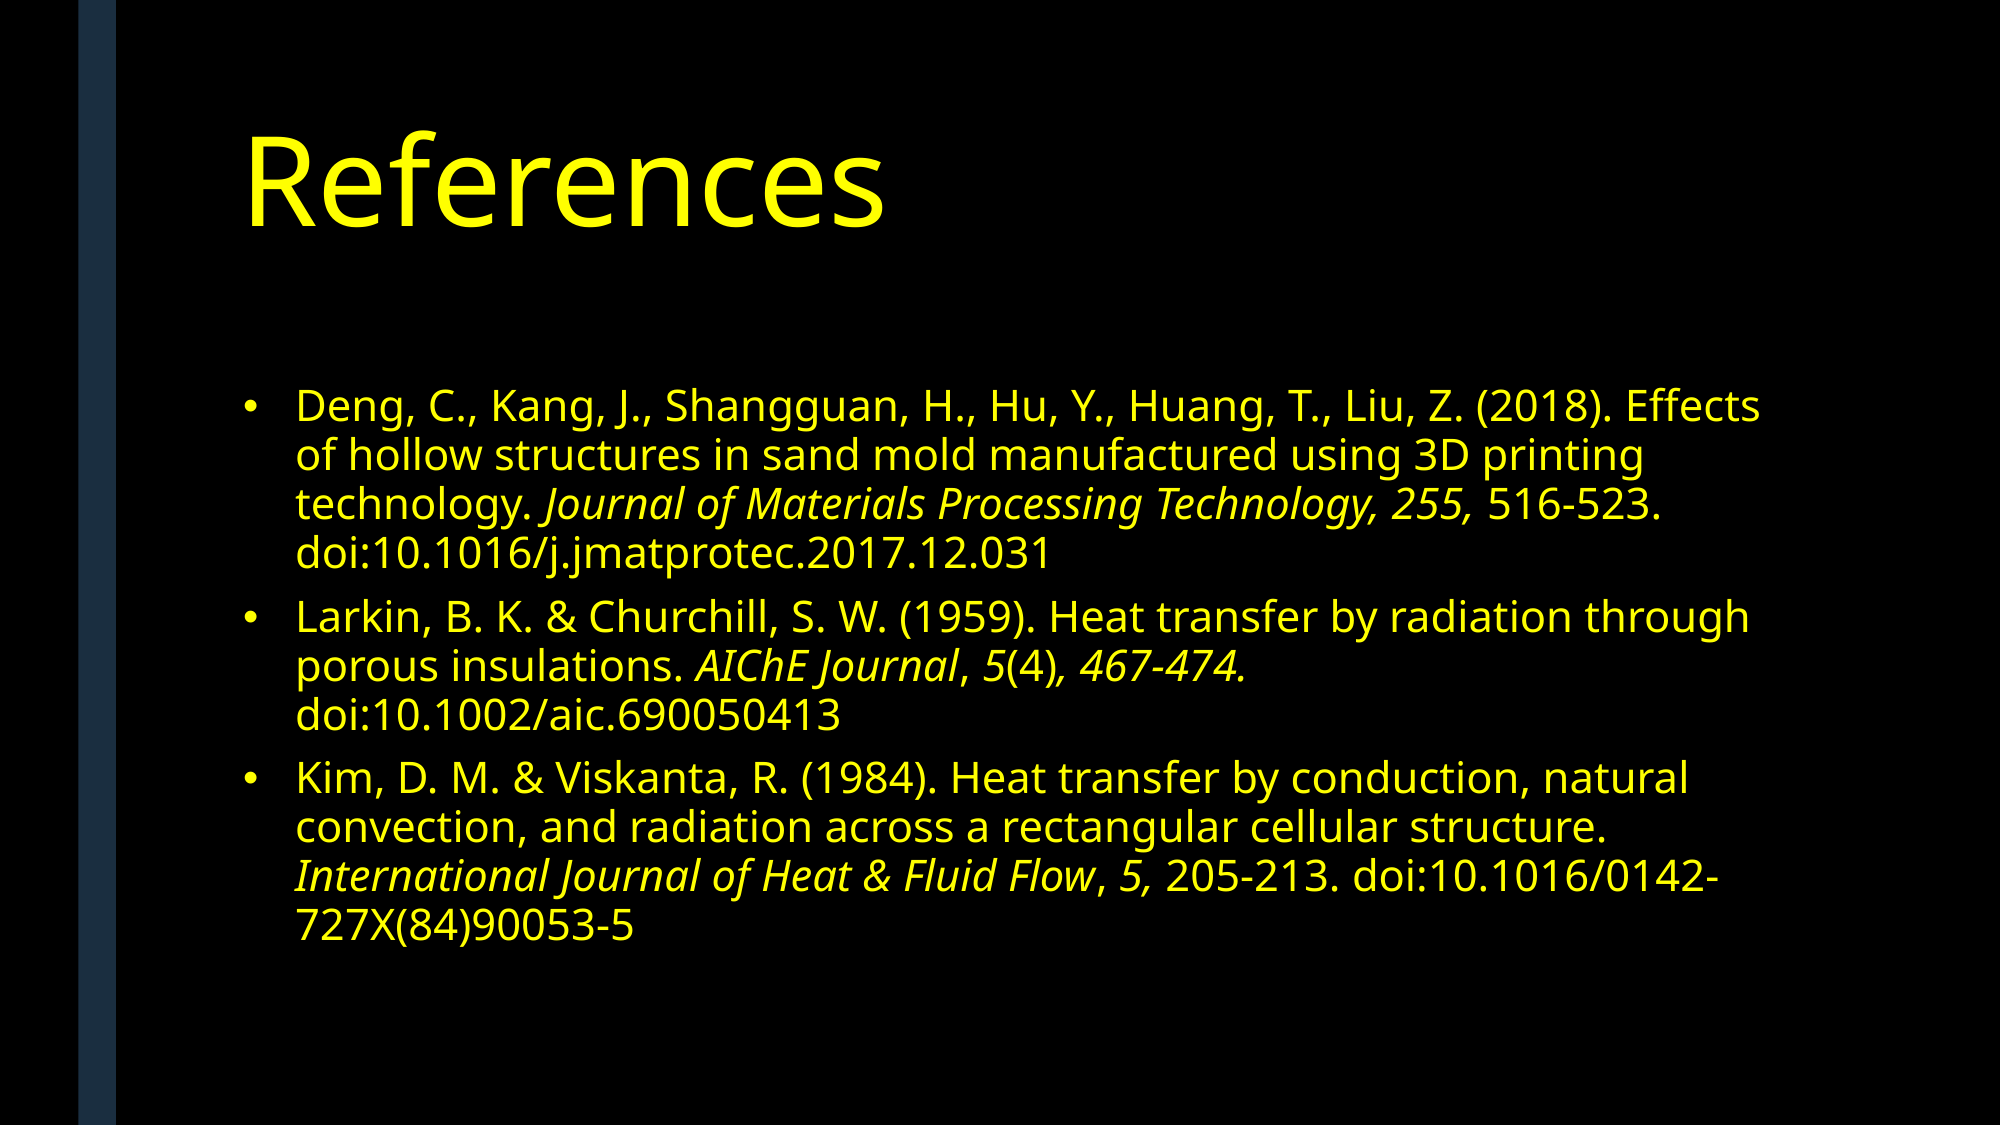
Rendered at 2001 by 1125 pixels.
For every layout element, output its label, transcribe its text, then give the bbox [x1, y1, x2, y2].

title References [225, 112, 1800, 357]
list Deng, C., Kang, J., Shangguan, H., Hu, Y., Huang, T., Liu, Z. (2018). Effects of hollow structures in sand mold manufactured using 3D printing technology. Journal of Materials Processing Technology, 255, 516-523. doi:10.1016/j.jmatprotec.2017.12.031 Larkin, B. K. & Churchill, S. W. (1959). Heat transfer by radiation through porous insulations. AIChE Journal, 5(4), 467-474. doi:10.1002/aic.690050413 Kim, D. M. & Viskanta, R. (1984). Heat transfer by conduction, natural convection, and radiation across a rectangular cellular structure. International Journal of Heat & Fluid Flow, 5, 205-213. doi:10.1016/0142-727X(84)90053-5 [228, 375, 1804, 963]
